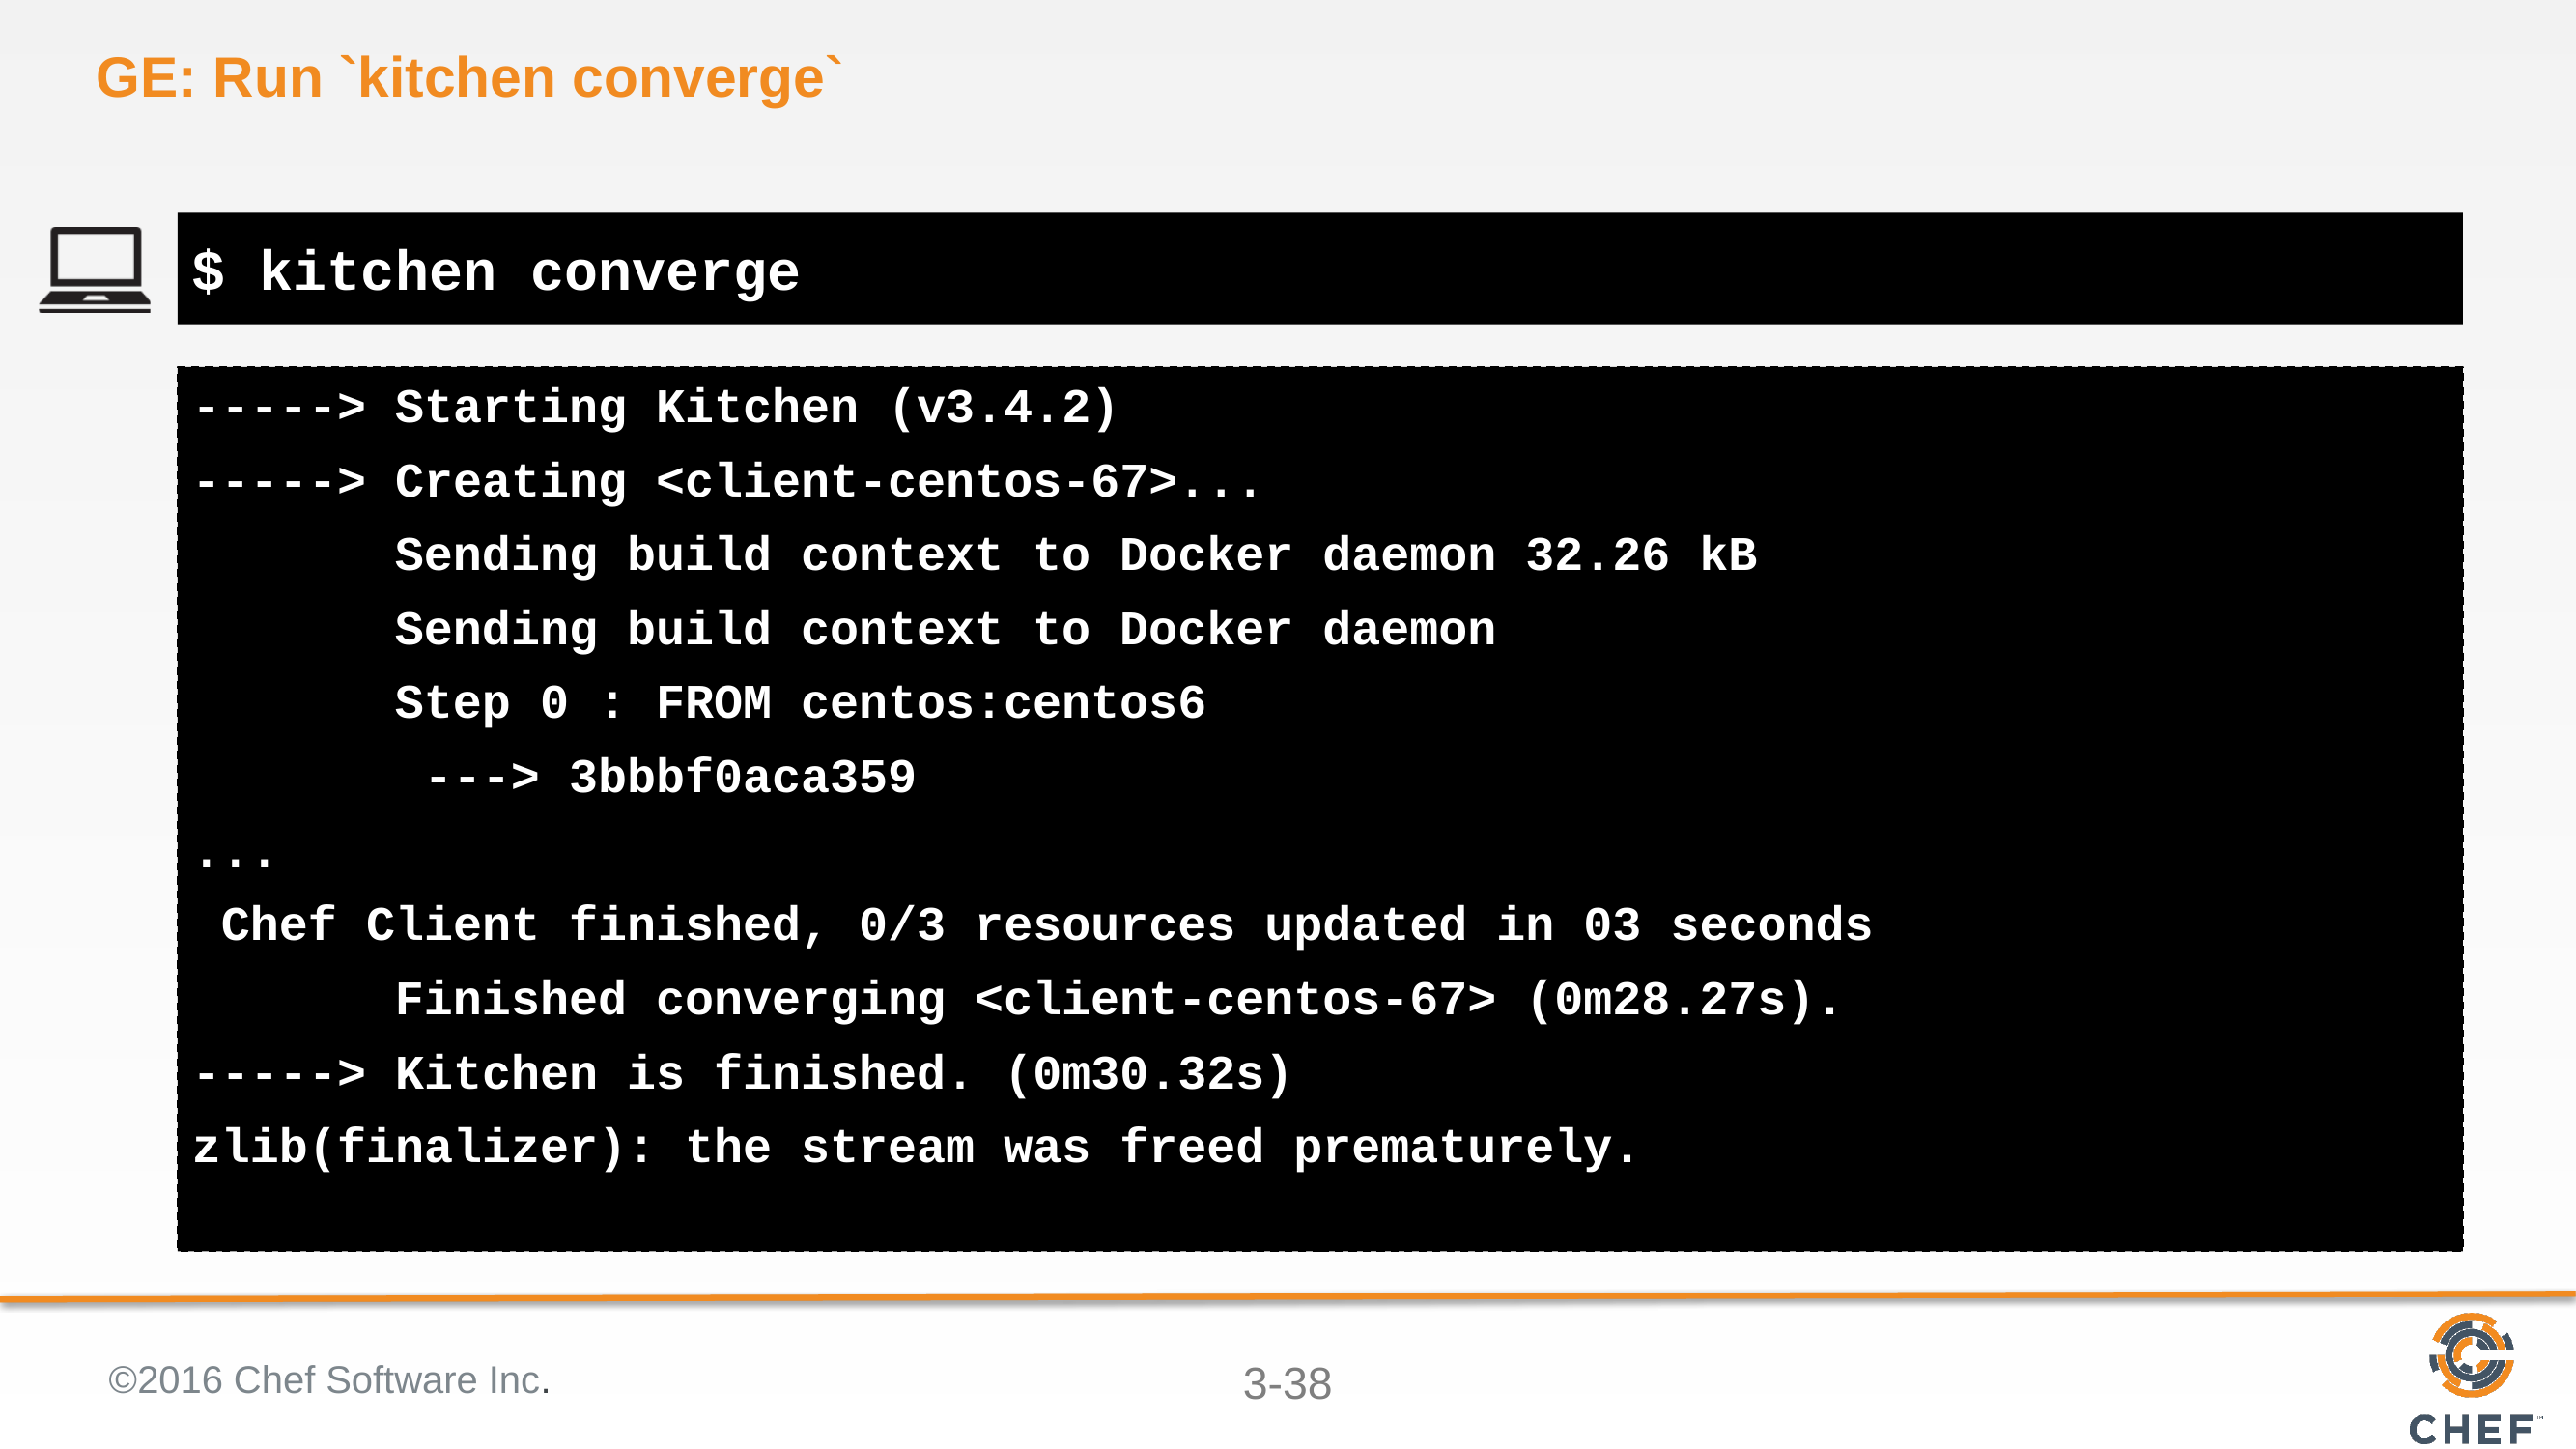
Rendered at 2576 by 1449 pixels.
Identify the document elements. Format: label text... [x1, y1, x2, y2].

picture [2399, 1297, 2551, 1449]
list -----> Starting Kitchen (v3.4.2) -----> Creating <client-centos-67>... Sending build context to Docker daemon 32.26 kB Sending build context to Docker daemon Step 0 : FROM centos:centos6 ---> 3bbbf0aca359 ... Chef Client finished, 0/3 resources updated in 03 seconds Finished converging <client-centos-67> (0m28.27s). -----> Kitchen is finished. (0m30.32s) zlib(finalizer): the stream was freed prematurely. [177, 366, 2464, 1252]
title GE: Run `kitchen converge` [96, 48, 2463, 180]
list $ kitchen converge [177, 212, 2463, 325]
